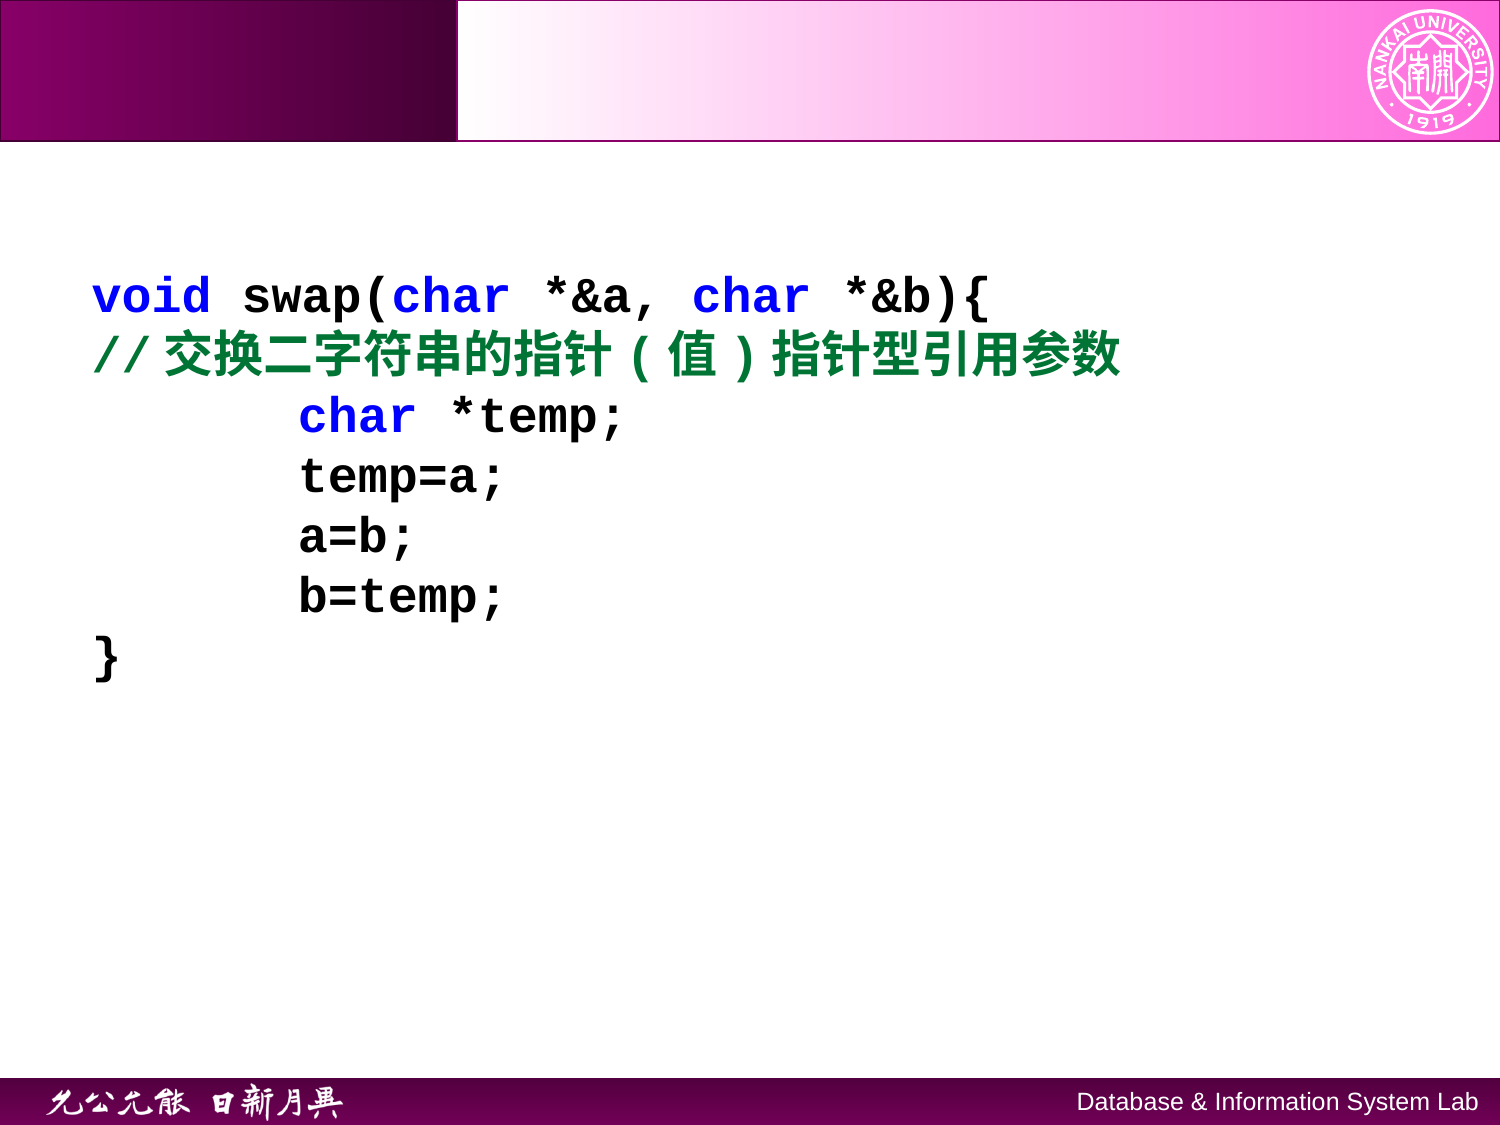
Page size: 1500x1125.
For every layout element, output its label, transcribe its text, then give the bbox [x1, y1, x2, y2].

picture [35, 1081, 356, 1122]
list void swap(char *&a, char *&b){ //交换二字符串的指针(值)指针型引用参数 char *temp; temp=a; a=b; b=temp; } [76, 255, 1427, 994]
